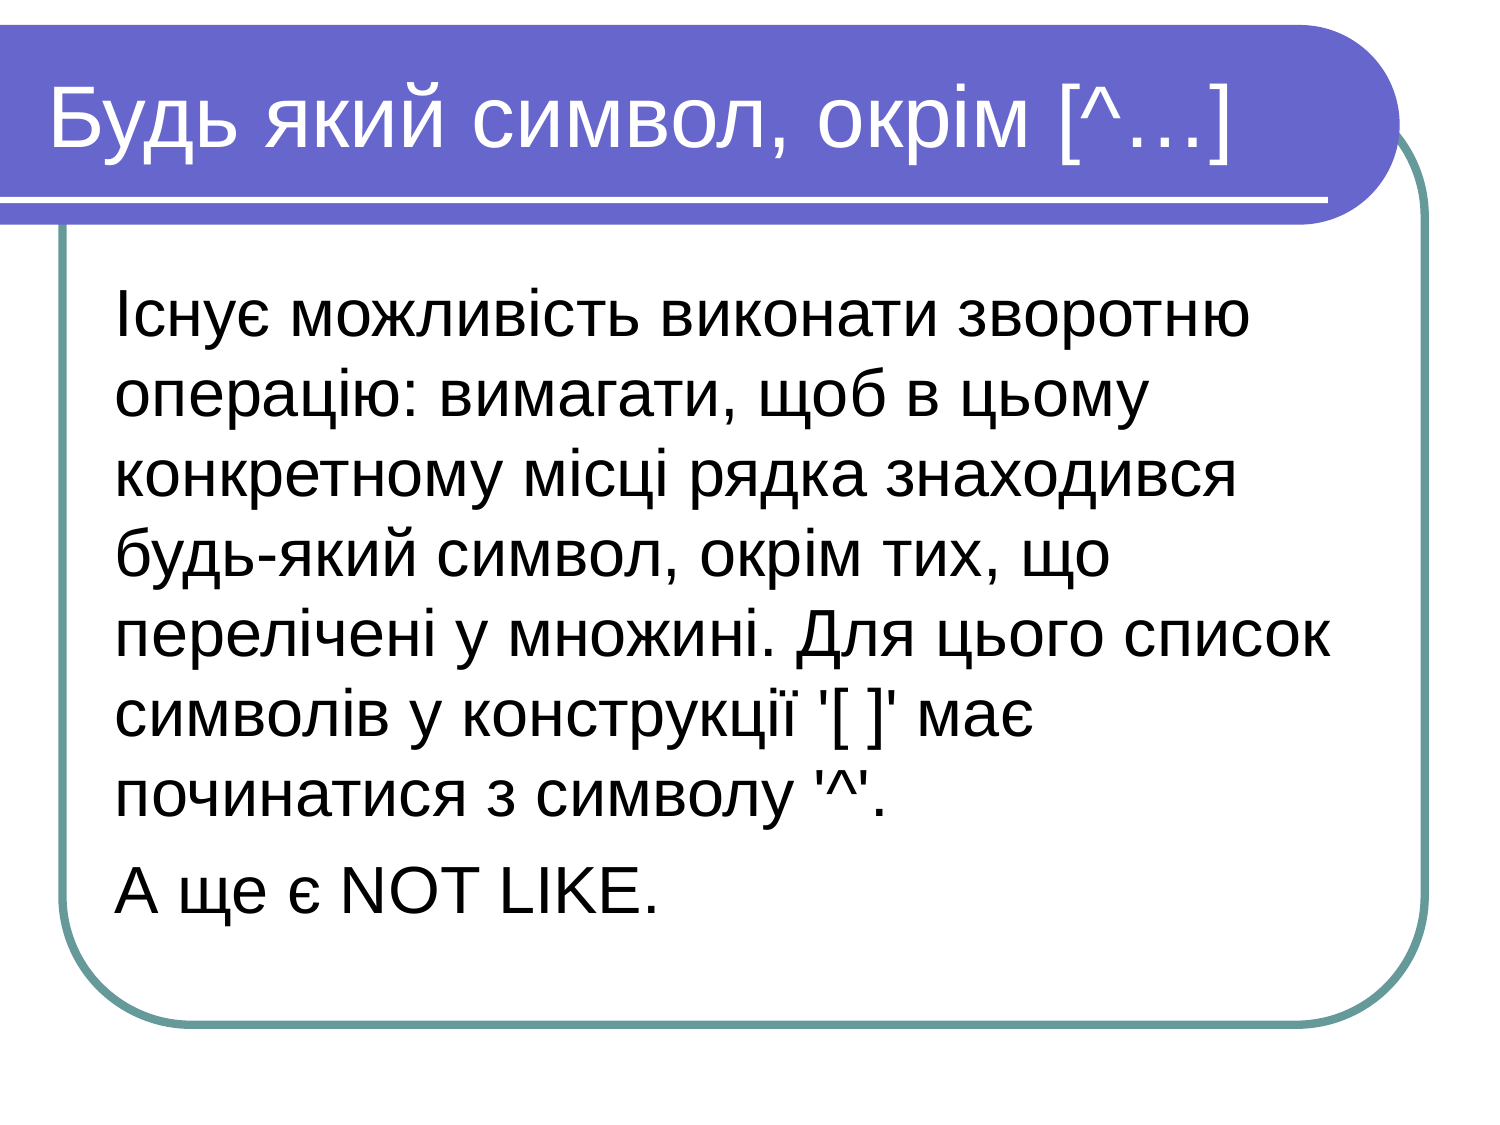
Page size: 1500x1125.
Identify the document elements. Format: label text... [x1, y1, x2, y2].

text_box Існує можливість виконати зворотню операцію: вимагати, щоб в цьому конкретному місці рядка знаходився будь-який символ, окрім тих, що перелічені у множині. Для цього список символів у конструкції '[ ]' має починатися з символу '^'. А ще є NOT LIKE. [99, 262, 1400, 988]
text_box Будь який символ, окрім [^…] [32, 37, 1347, 188]
